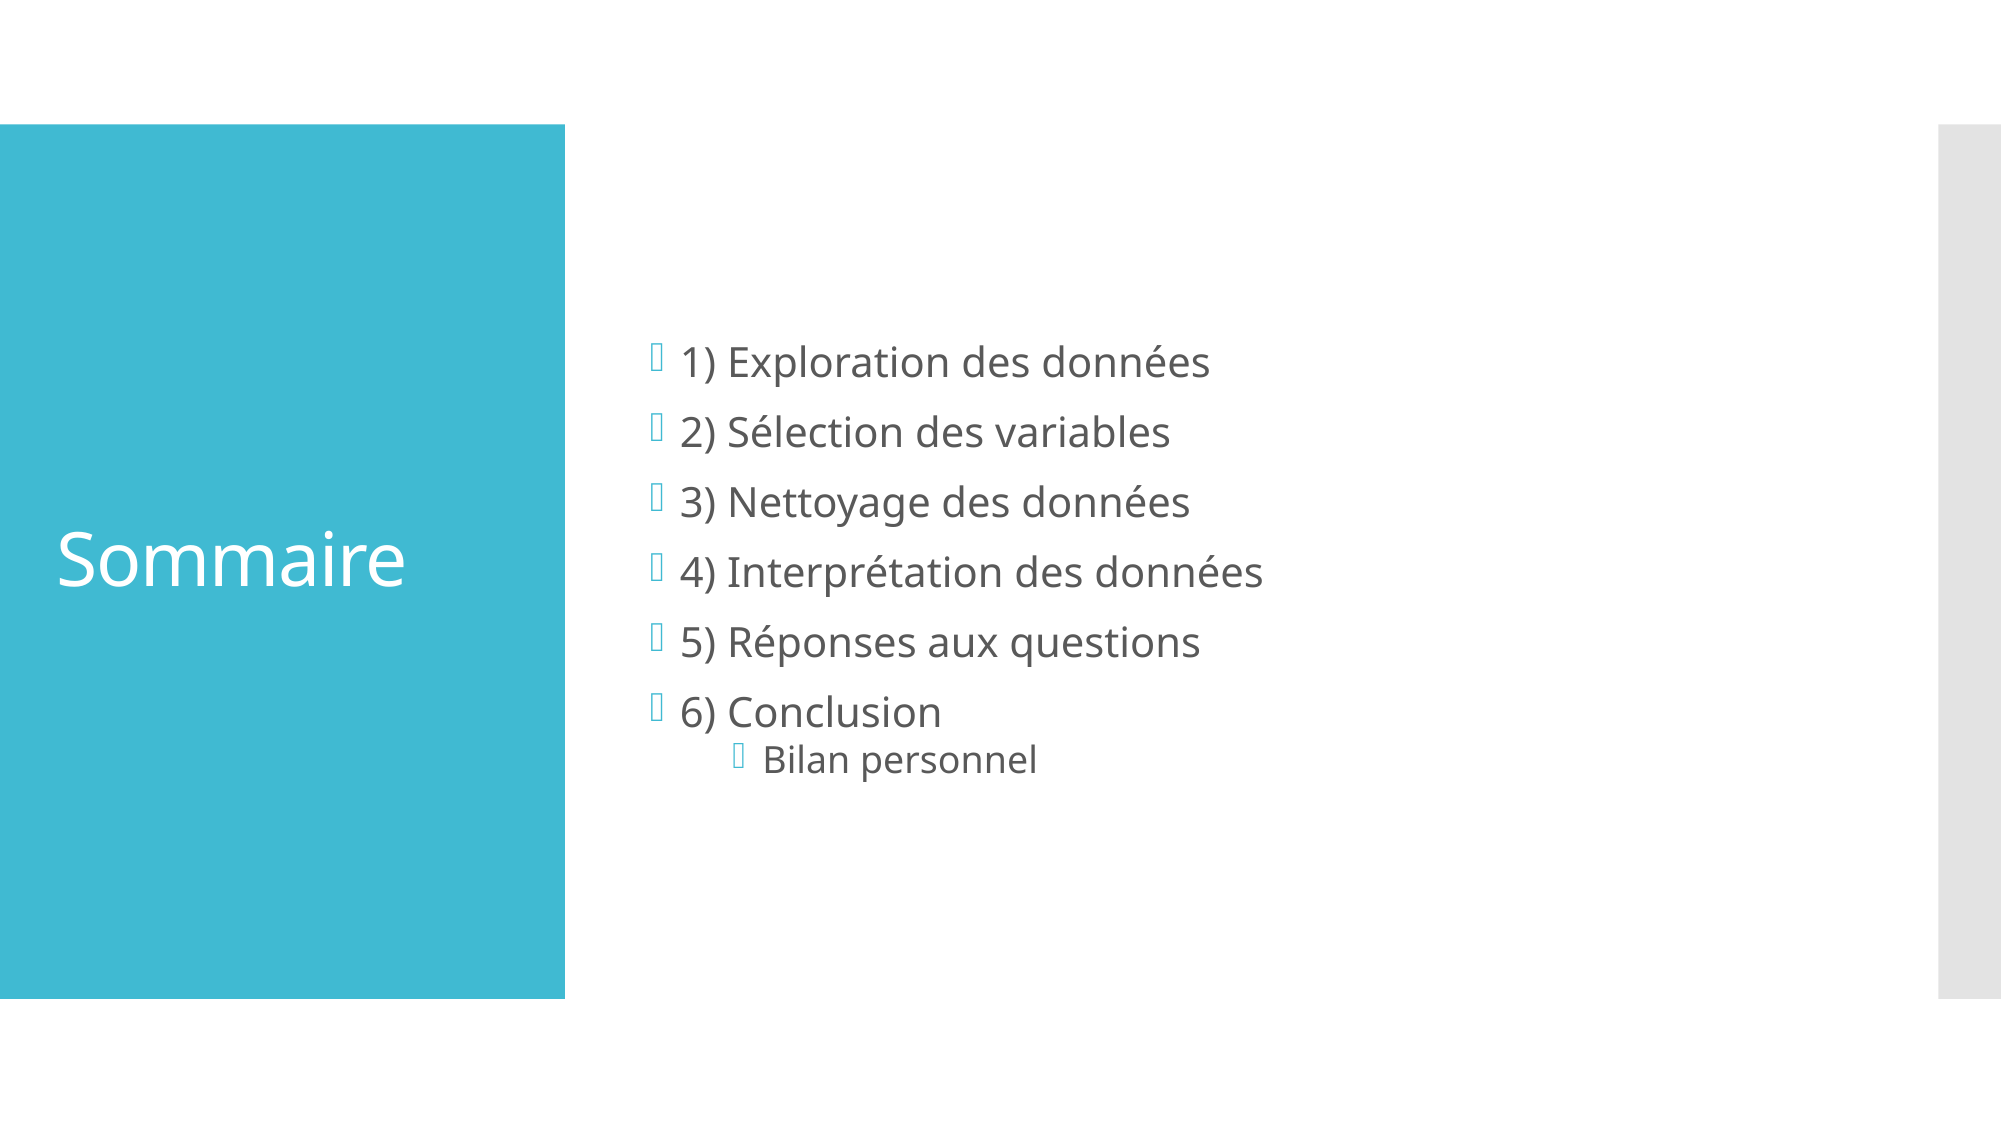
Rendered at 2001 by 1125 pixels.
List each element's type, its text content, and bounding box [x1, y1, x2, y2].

list 1) Exploration des données 2) Sélection des variables 3) Nettoyage des données 4) Interprétation des données 5) Réponses aux questions 6) Conclusion Bilan personnel [634, 141, 1835, 982]
title Sommaire [41, 184, 525, 940]
